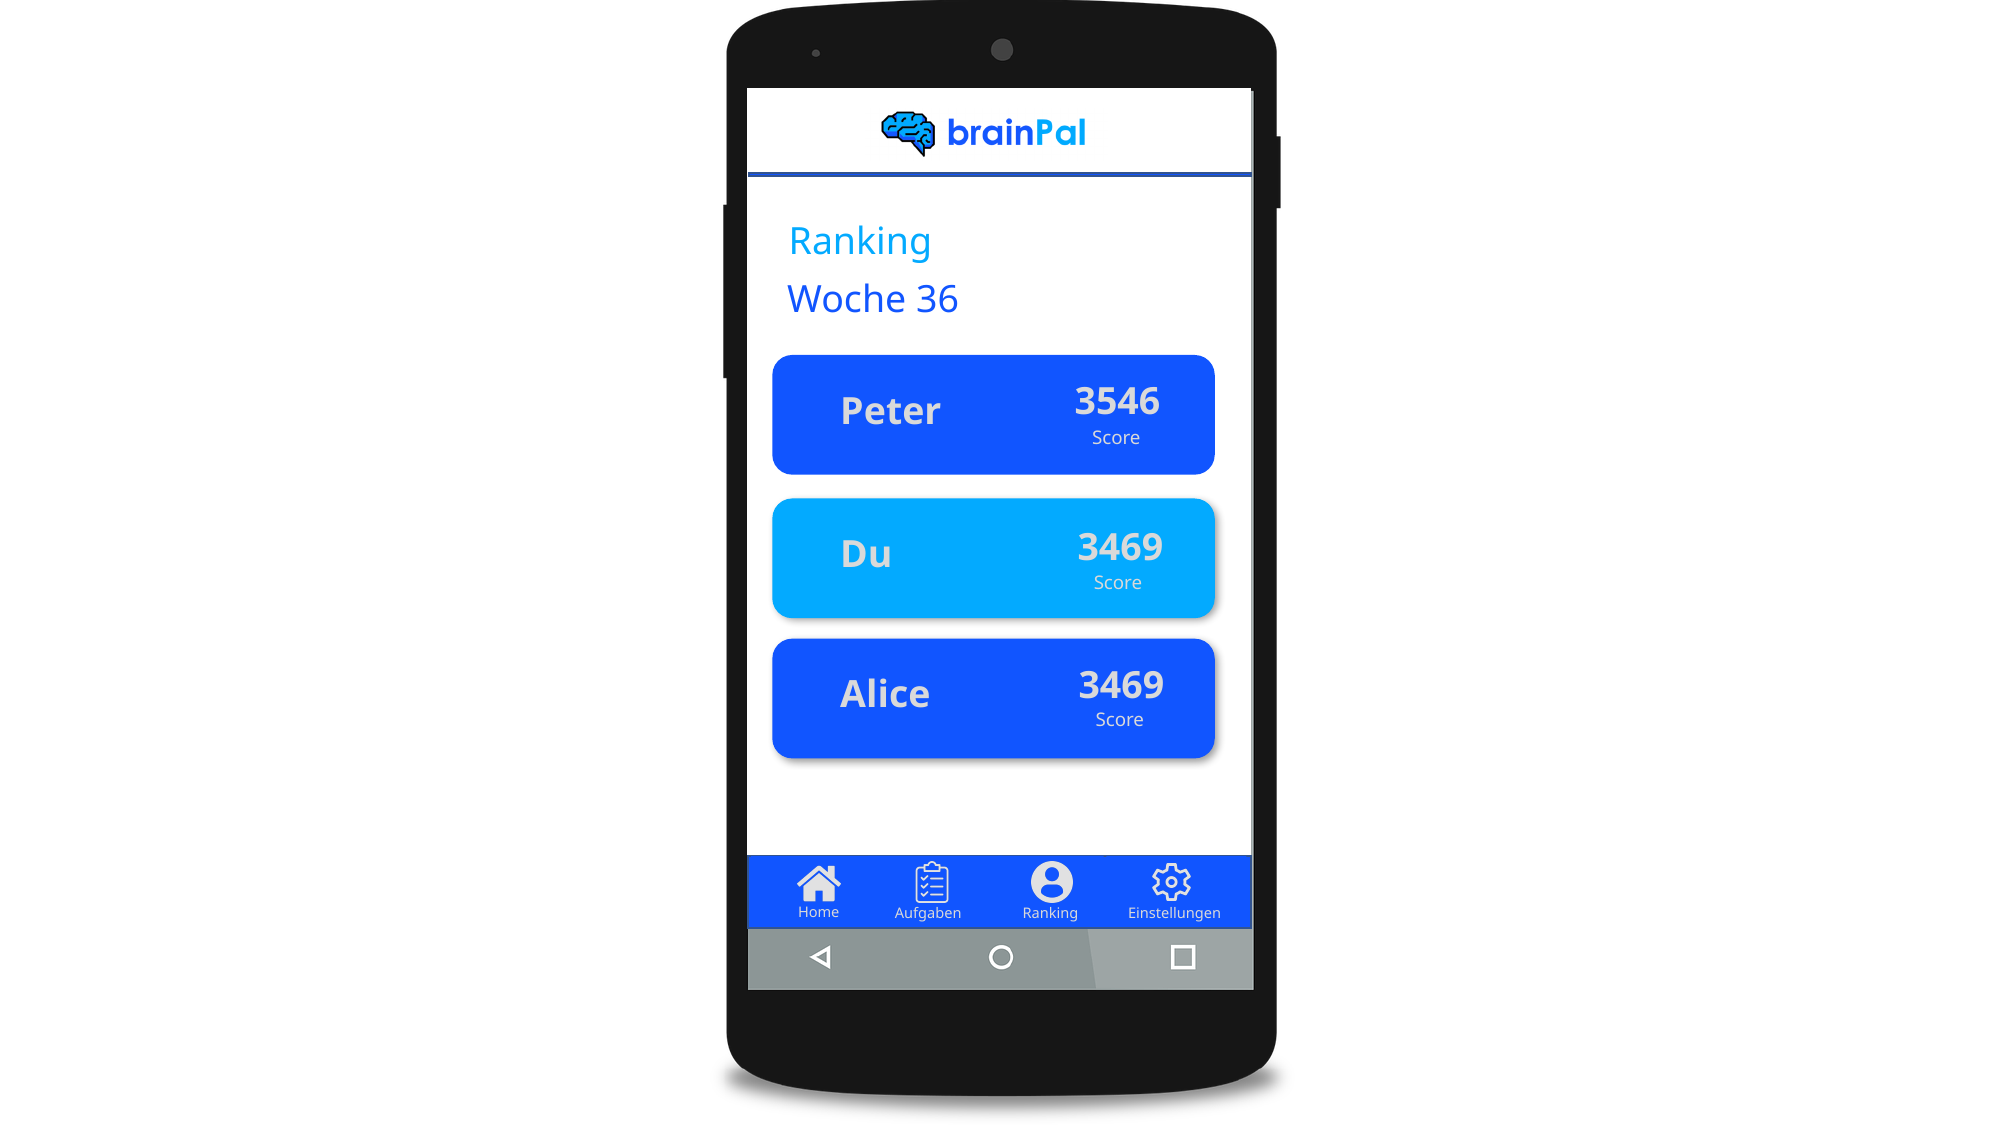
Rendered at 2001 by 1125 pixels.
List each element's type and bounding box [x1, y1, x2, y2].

text_box [772, 354, 1215, 475]
text_box [886, 855, 997, 929]
text_box [751, 855, 886, 929]
text_box [1133, 856, 1247, 930]
text_box [997, 855, 1133, 930]
picture [704, 0, 1296, 1125]
chart [1053, 637, 1194, 729]
